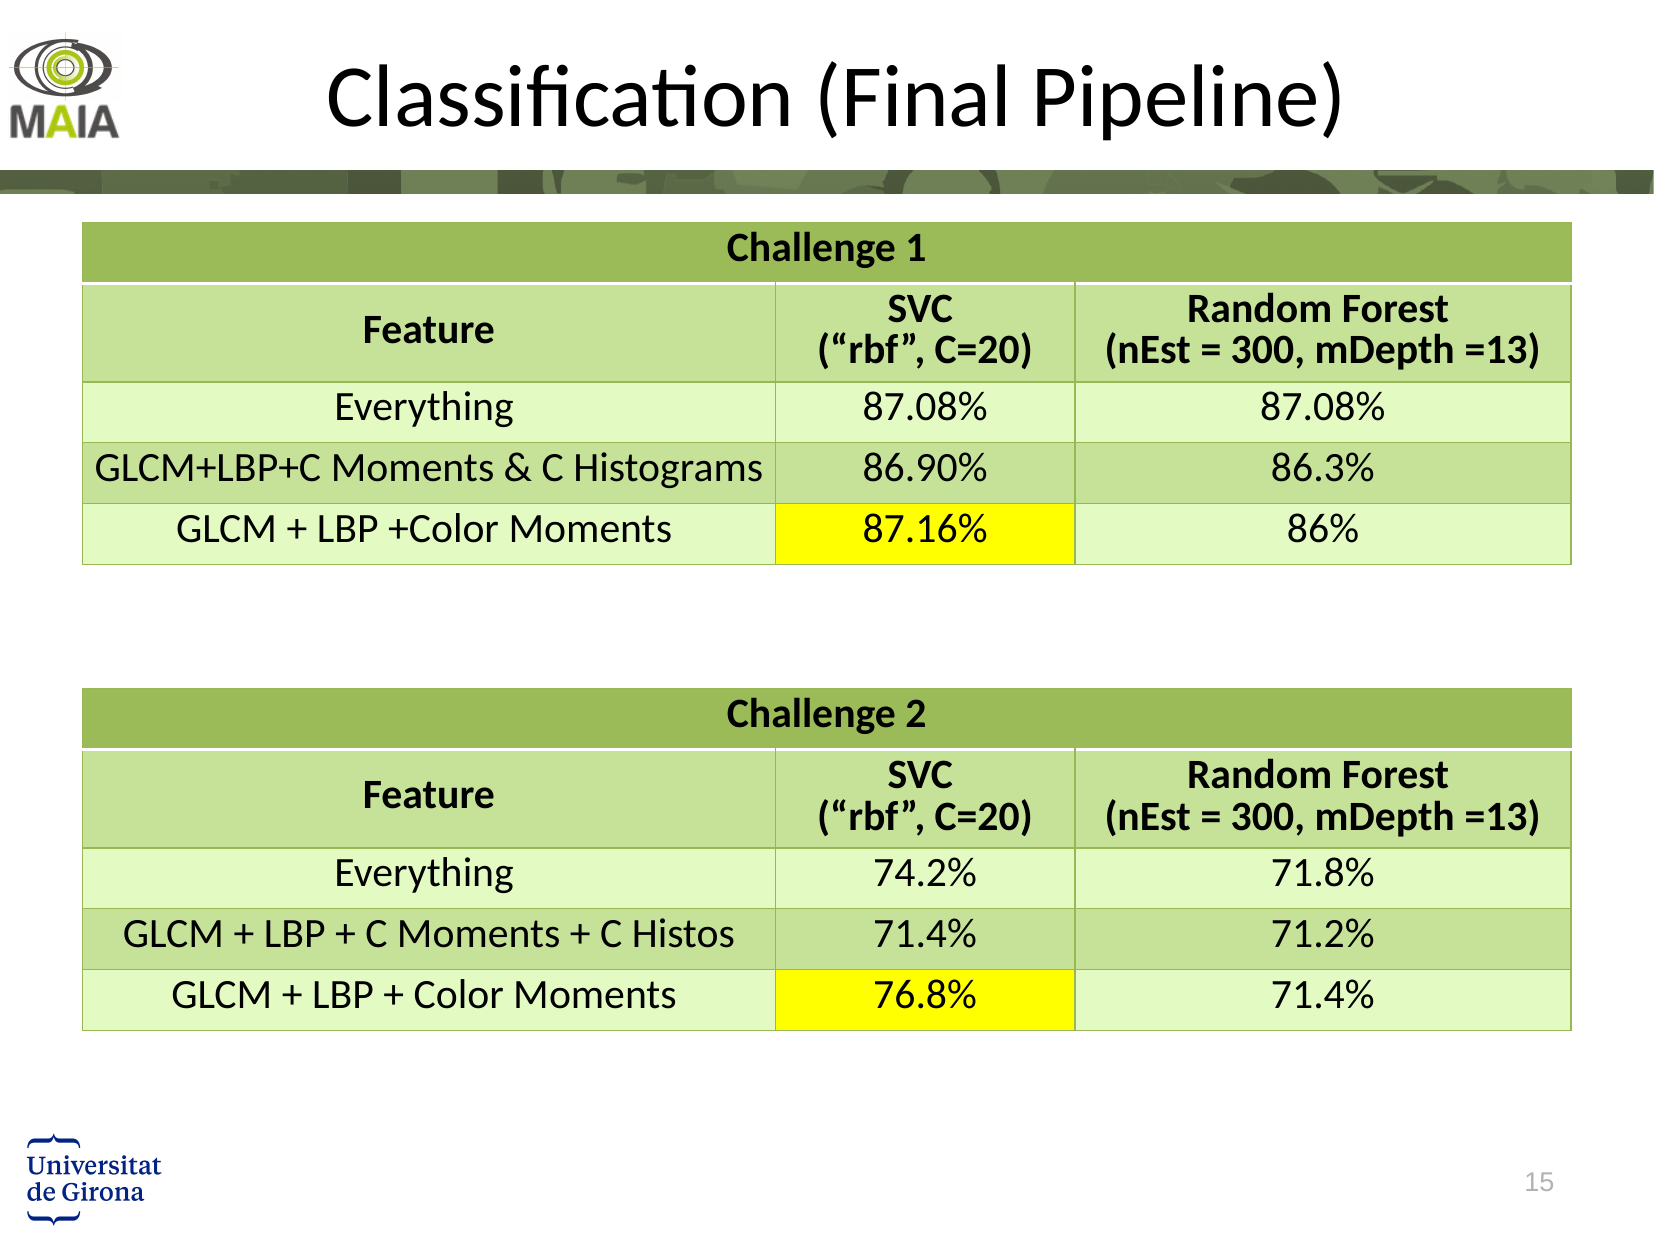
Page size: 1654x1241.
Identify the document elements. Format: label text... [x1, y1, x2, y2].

table_header Challenge 2 [83, 689, 1570, 748]
table_cell GLCM+LBP+C Moments & C Histograms [83, 443, 775, 503]
table_cell 76.8% [776, 970, 1074, 1030]
table_cell 87.08% [776, 383, 1074, 442]
table_cell 87.08% [1076, 383, 1570, 442]
table_cell Everything [83, 383, 775, 442]
table_cell 86.90% [776, 443, 1074, 503]
table_cell 71.2% [1076, 909, 1570, 969]
table_cell 71.8% [1076, 849, 1570, 908]
table_cell Feature [83, 285, 775, 381]
table_cell Everything [83, 849, 775, 908]
picture [8, 31, 92, 144]
table_cell Random Forest (nEst = 300, mDepth =13) [1076, 751, 1570, 847]
table_cell 87.16% [776, 504, 1074, 564]
table_cell GLCM + LBP + Color Moments [83, 970, 775, 1030]
table_cell Feature [83, 751, 775, 847]
table_cell SVC (“rbf”, C=20) [776, 751, 1074, 847]
table_header Challenge 1 [83, 223, 1570, 282]
table_cell 71.4% [776, 909, 1074, 969]
table_cell GLCM + LBP + C Moments + C Histos [83, 909, 775, 969]
title Classification (Final Pipeline) [92, 29, 1582, 153]
table_cell 71.4% [1076, 970, 1570, 1030]
table_cell 86.3% [1076, 443, 1570, 503]
table_cell 74.2% [776, 849, 1074, 908]
table_cell GLCM + LBP +Color Moments [83, 504, 775, 564]
table_cell 86% [1076, 504, 1570, 564]
table_cell SVC (“rbf”, C=20) [776, 285, 1074, 381]
slide_number 15 [1185, 1149, 1571, 1216]
table_cell Random Forest (nEst = 300, mDepth =13) [1076, 285, 1570, 381]
